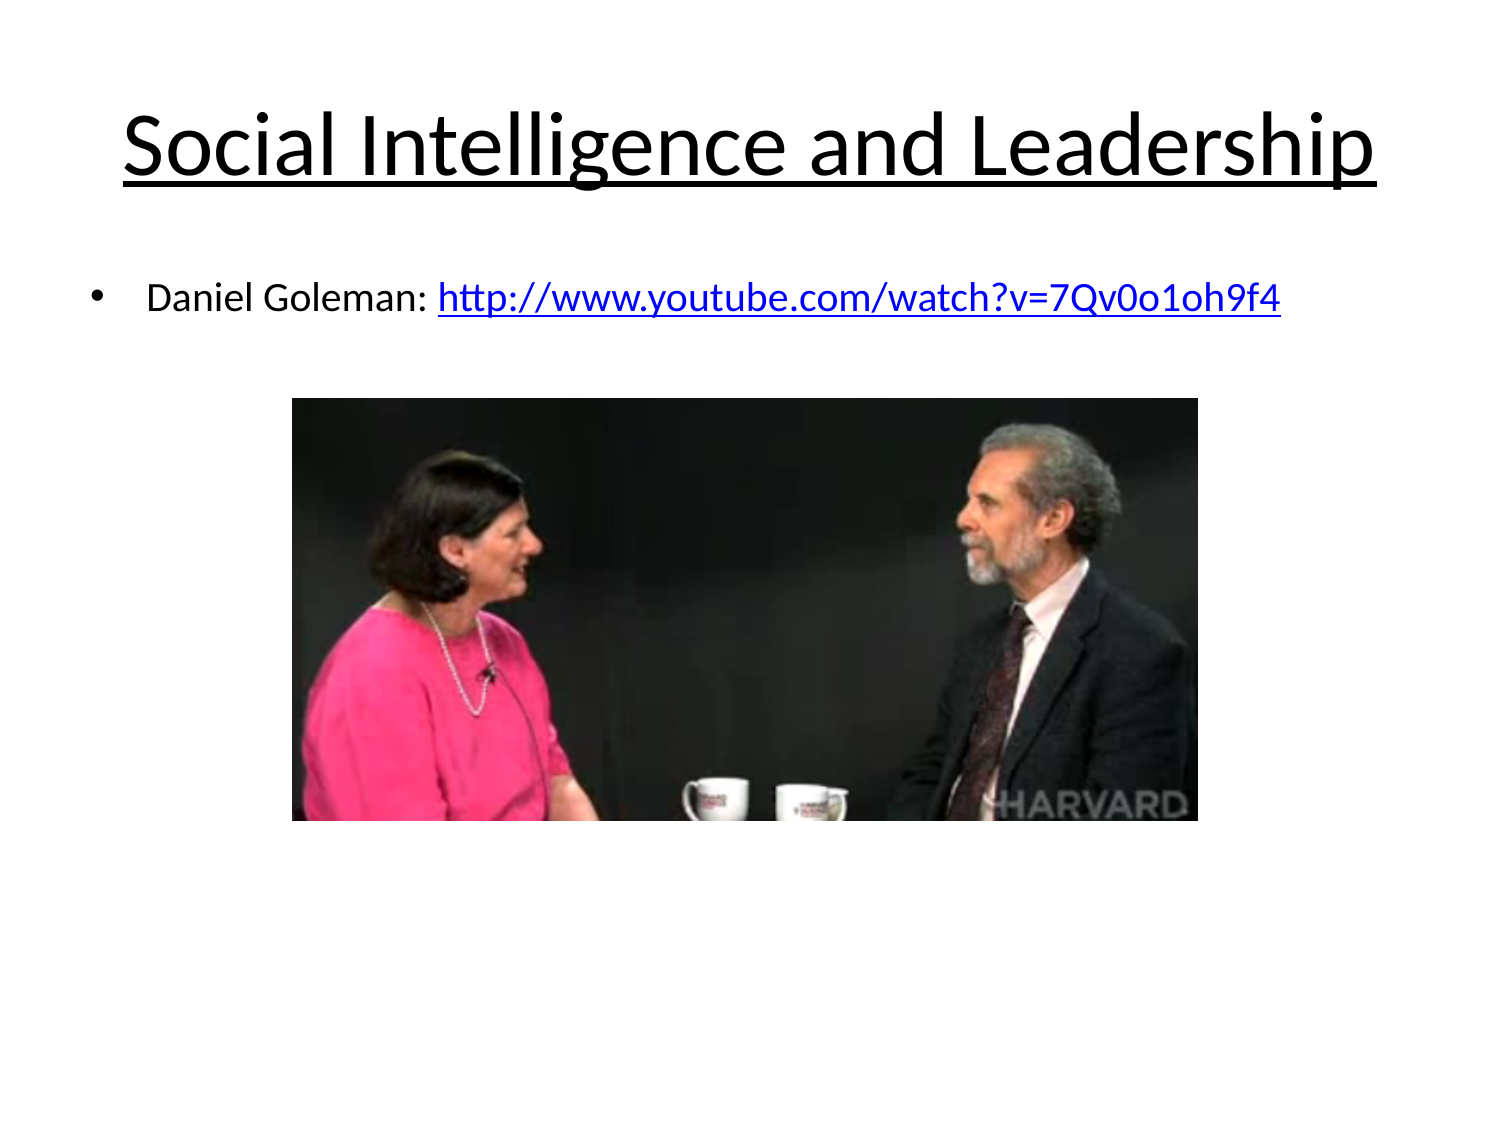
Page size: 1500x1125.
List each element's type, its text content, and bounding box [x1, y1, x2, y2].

list Daniel Goleman: http://www.youtube.com/watch?v=7Qv0o1oh9f4 [75, 262, 1425, 1005]
title Social Intelligence and Leadership [75, 45, 1425, 233]
picture [292, 398, 1198, 821]
